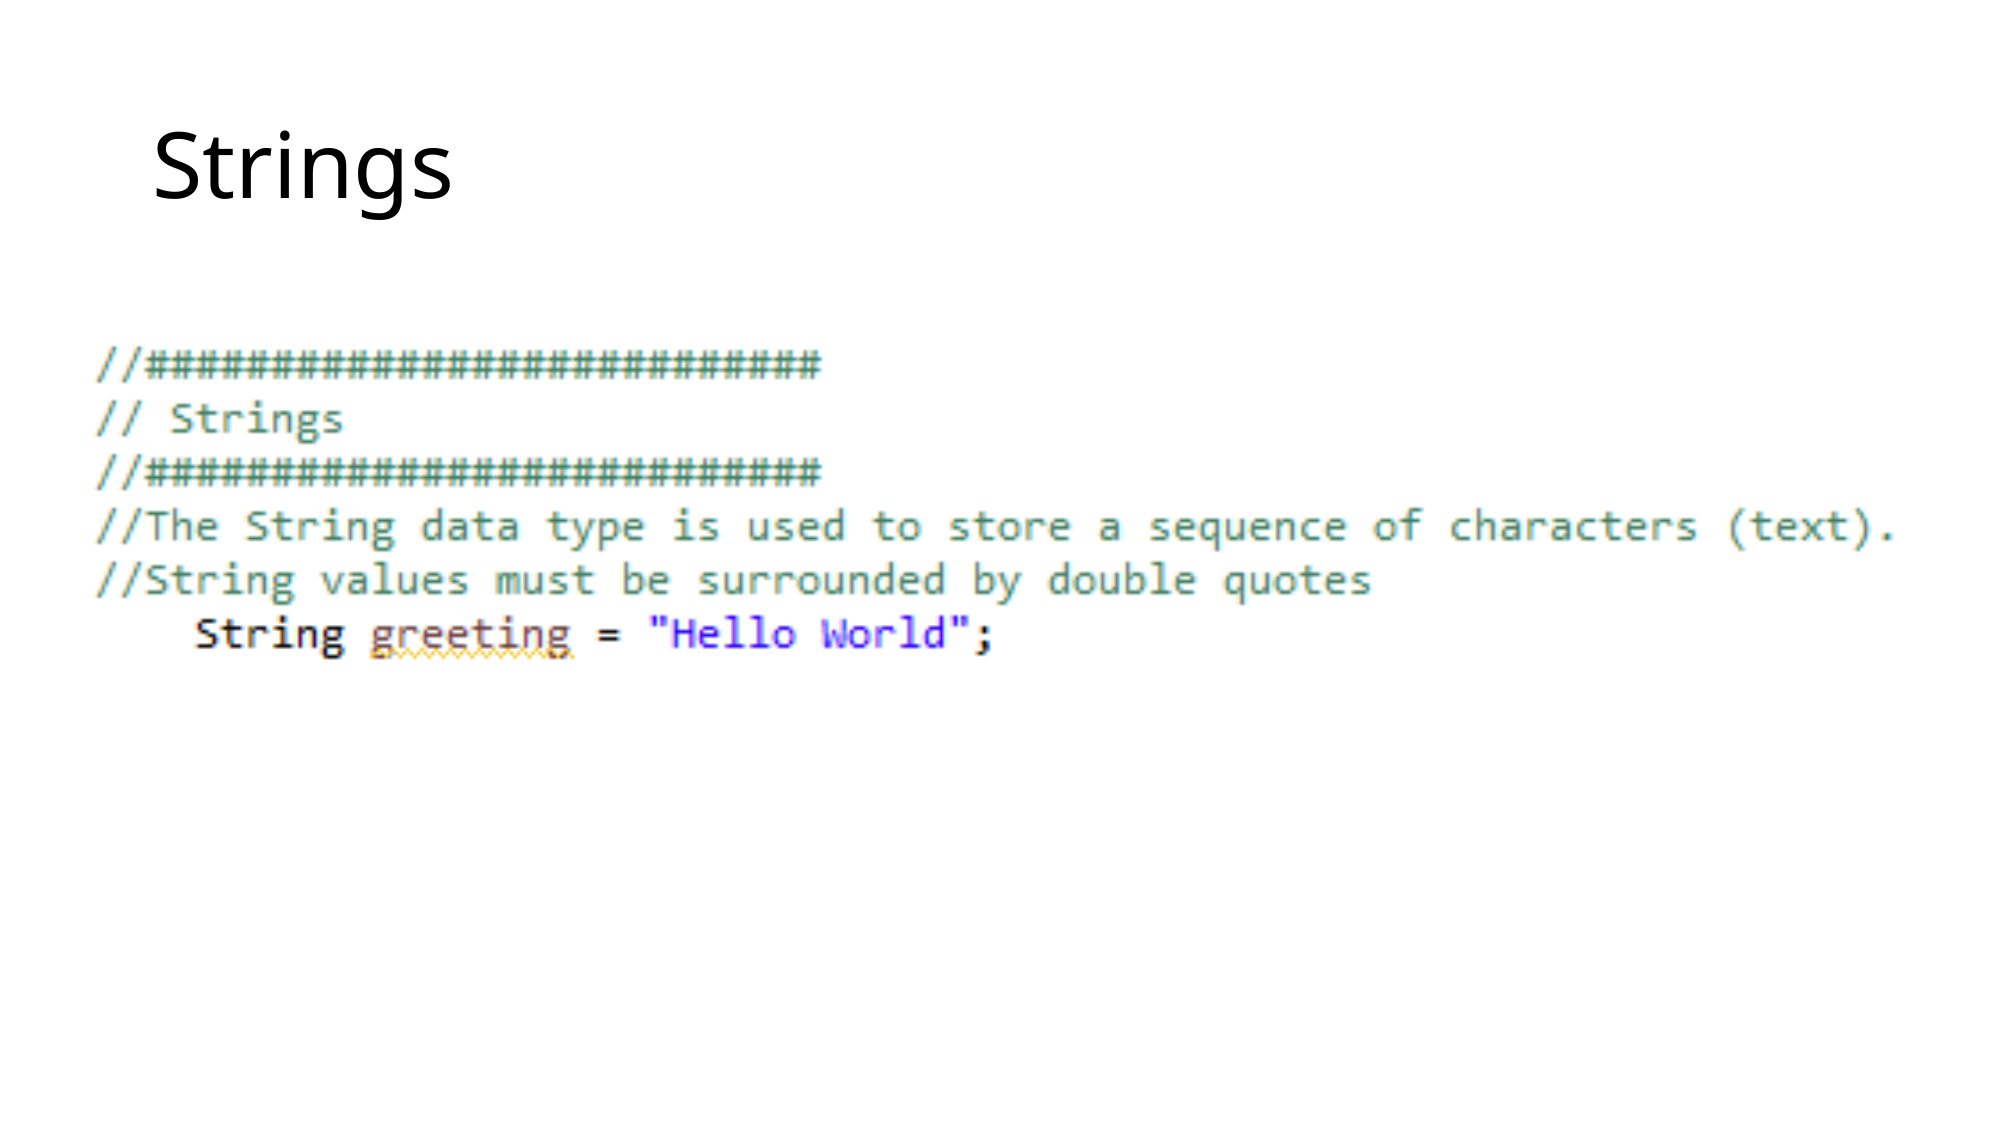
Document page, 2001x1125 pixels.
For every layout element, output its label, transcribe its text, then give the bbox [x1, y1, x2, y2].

title Strings [137, 59, 1863, 278]
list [92, 330, 1908, 685]
